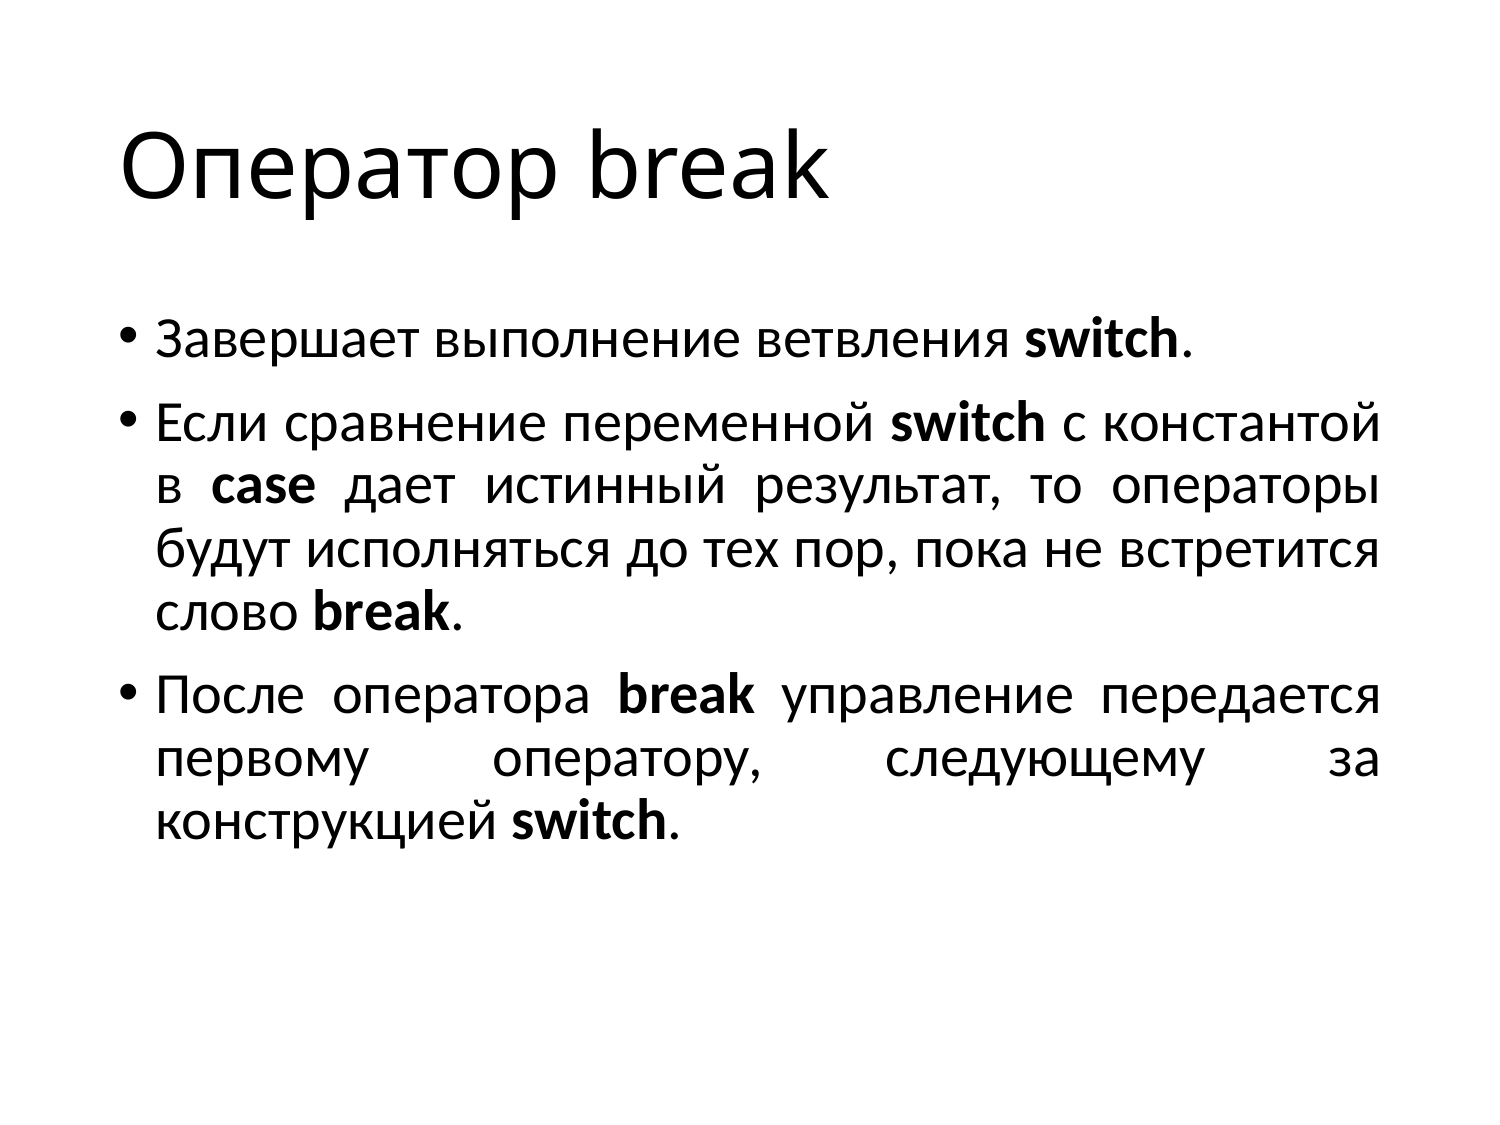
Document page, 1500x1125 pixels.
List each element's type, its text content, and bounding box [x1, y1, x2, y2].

title Оператор break [103, 59, 1397, 278]
list Завершает выполнение ветвления switch. Если сравнение переменной switch c константой в case дает истинный результат, то операторы будут исполняться до тех пор, пока не встретится слово break. После оператора break управление передается первому оператору, следующему за конструкцией switch. [103, 299, 1397, 1014]
